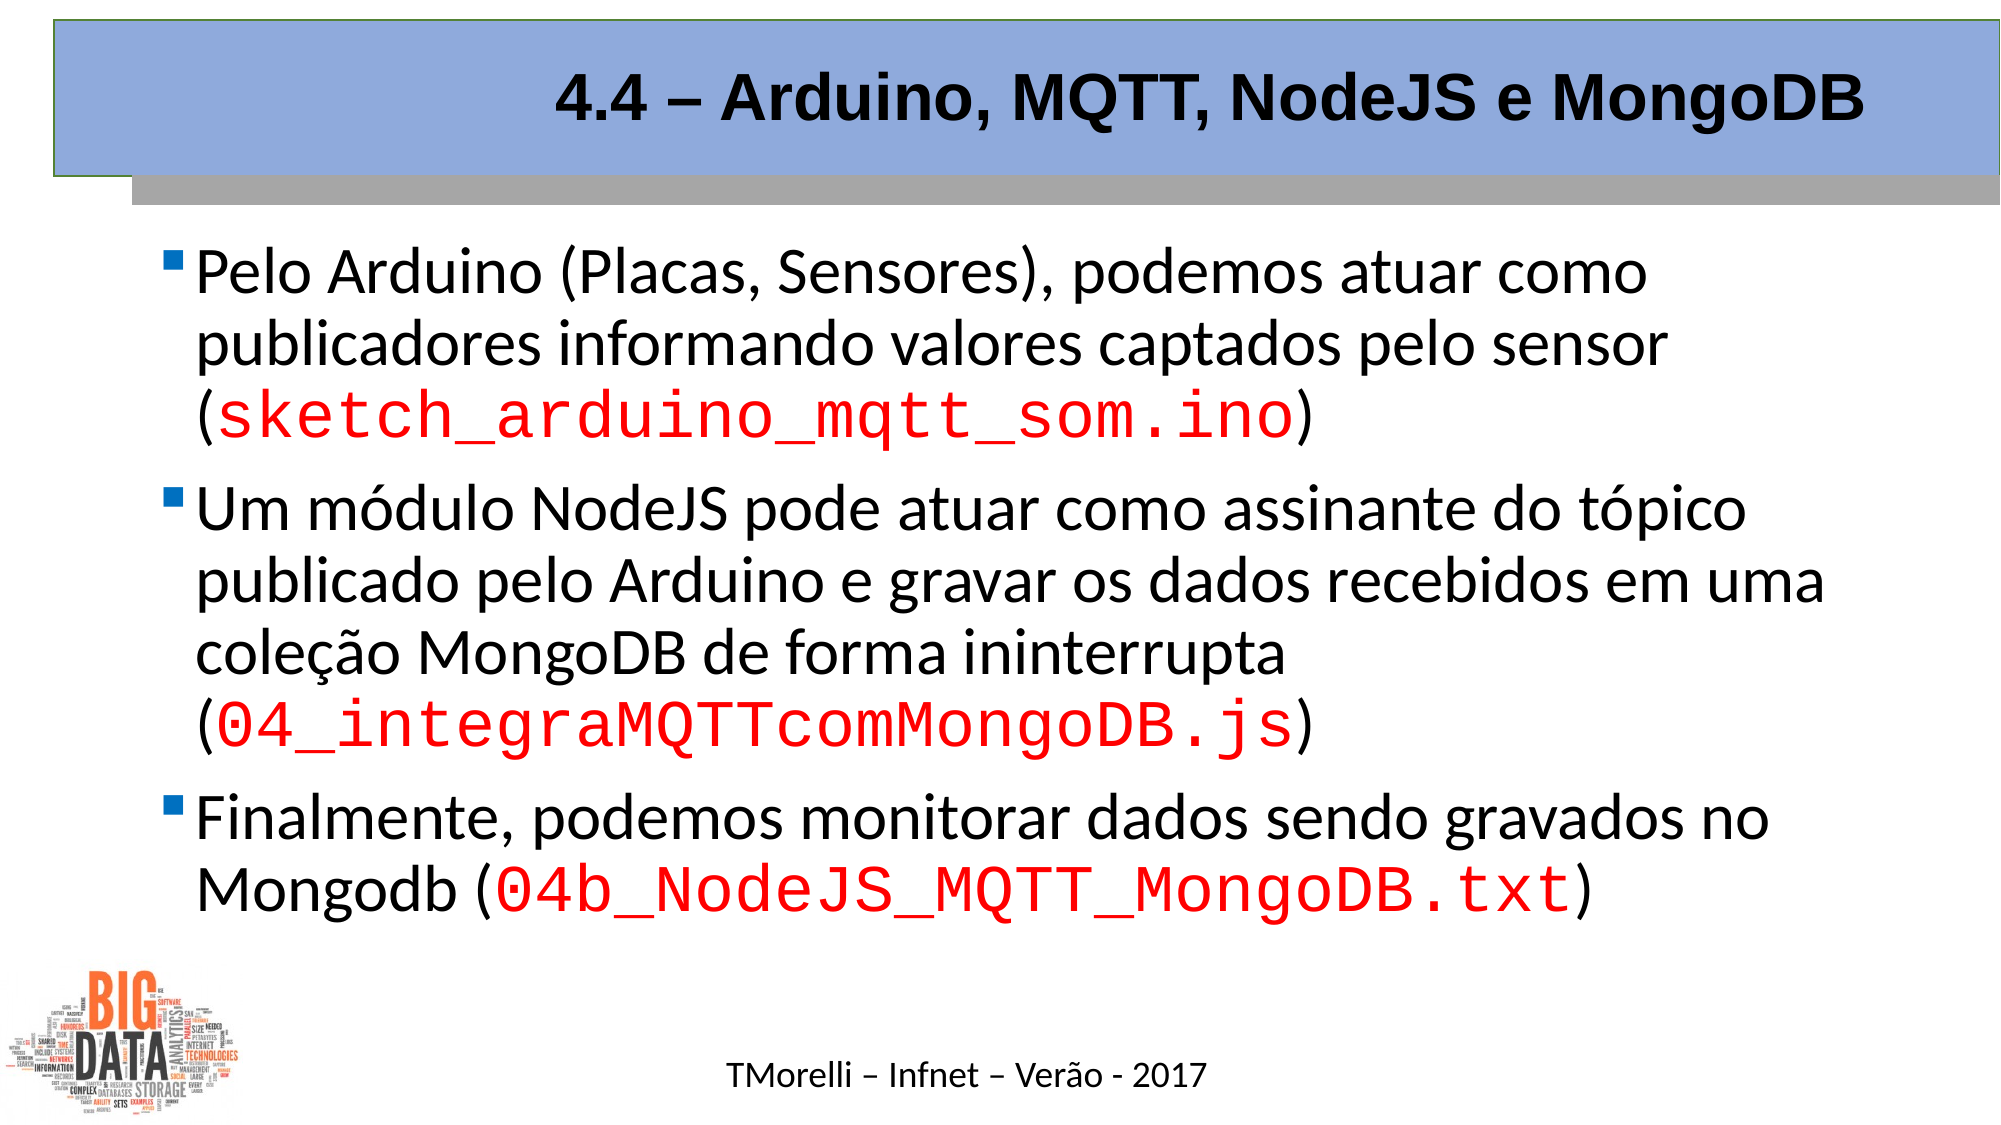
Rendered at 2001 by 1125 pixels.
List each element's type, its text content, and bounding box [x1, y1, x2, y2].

text_box Pelo Arduino (Placas, Sensores), podemos atuar como publicadores informando valores captados pelo sensor (sketch_arduino_mqtt_som.ino) Um módulo NodeJS pode atuar como assinante do tópico publicado pelo Arduino e gravar os dados recebidos em uma coleção MongoDB de forma ininterrupta (04_integraMQTTcomMongoDB.js) Finalmente, podemos monitorar dados sendo gravados no Mongodb (04b_NodeJS_MQTT_MongoDB.txt) [143, 229, 1911, 997]
text_box [53, 19, 2000, 177]
text_box 4.4 – Arduino, MQTT, NodeJS e MongoDB [540, 46, 1938, 142]
picture [0, 959, 243, 1125]
text_box [132, 175, 2000, 205]
